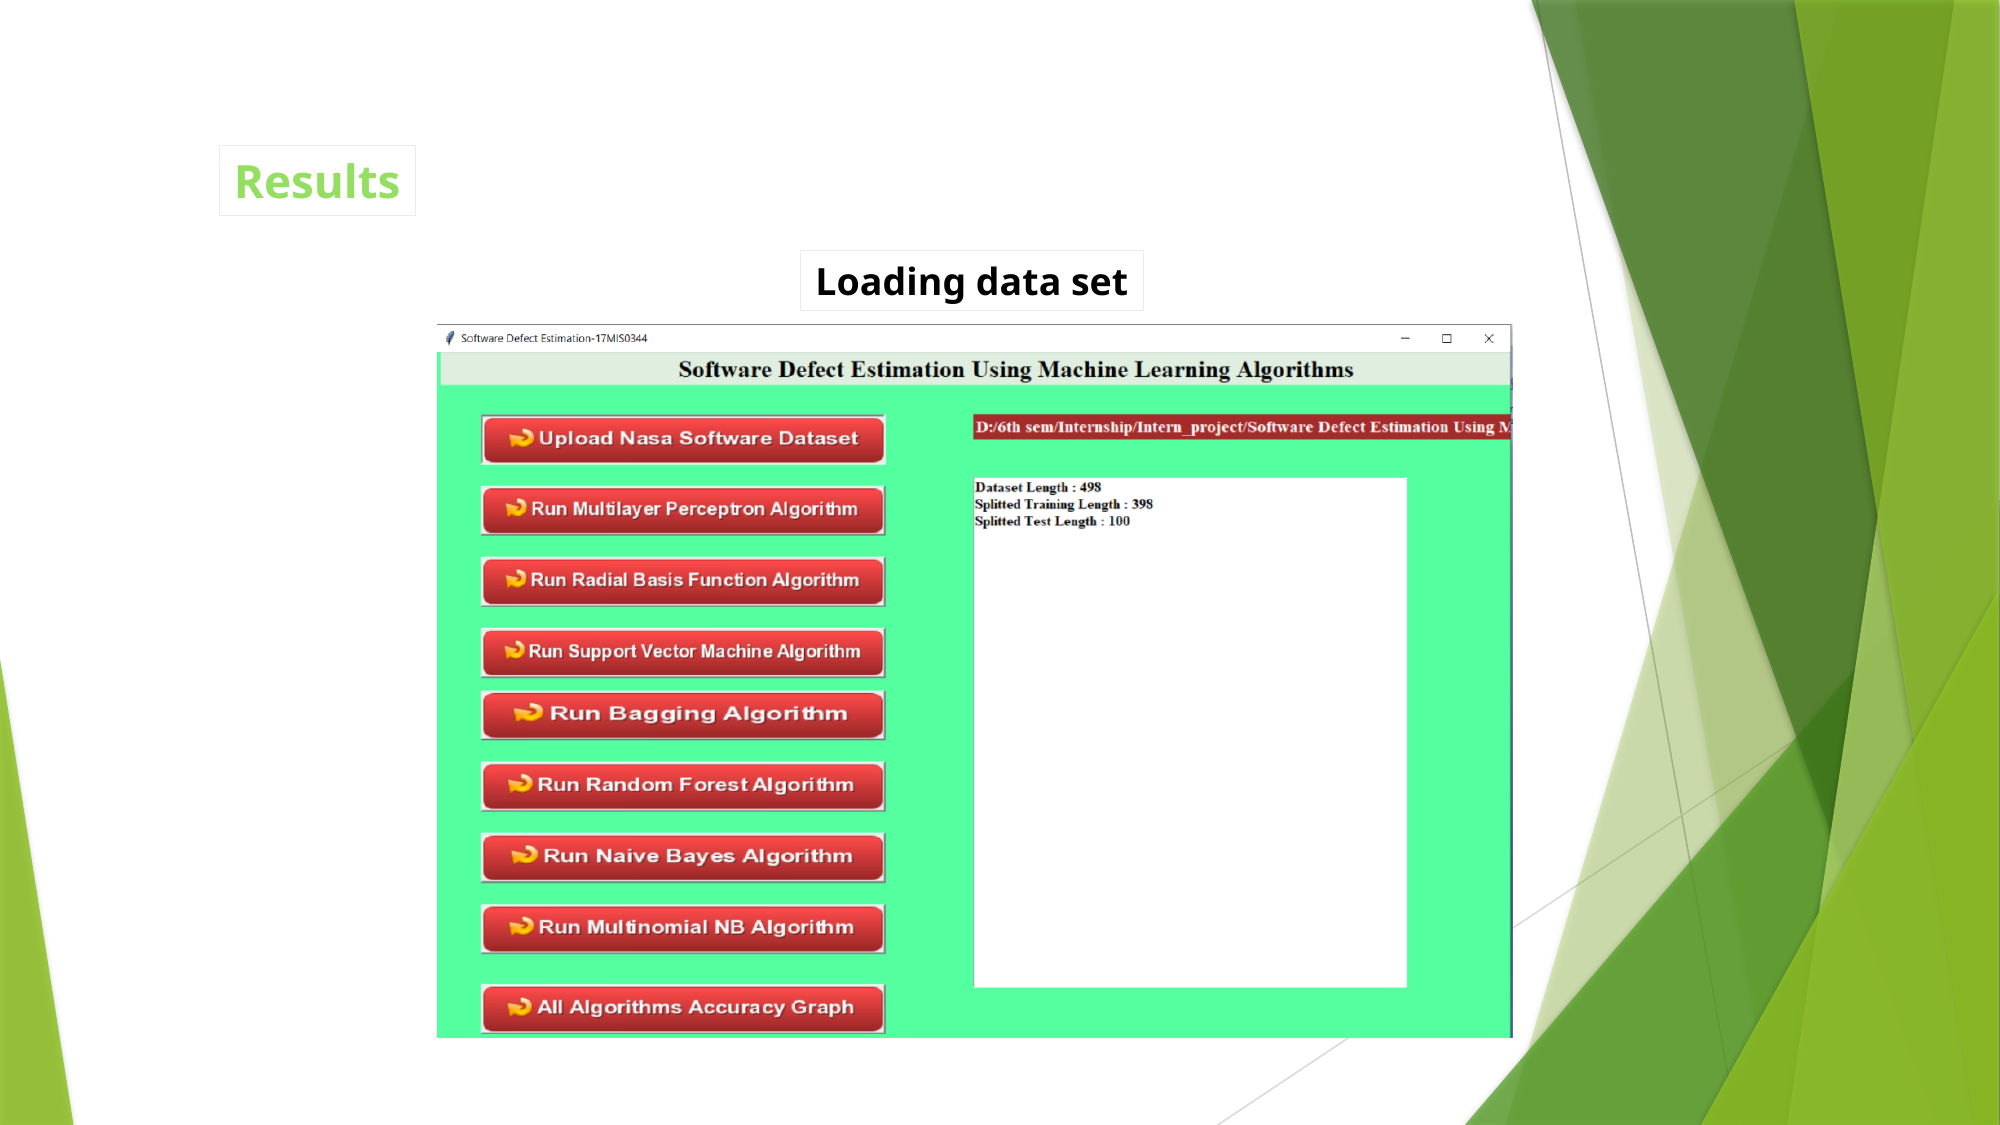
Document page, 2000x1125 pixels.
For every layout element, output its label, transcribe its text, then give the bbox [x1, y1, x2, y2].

text_box Results [219, 145, 416, 216]
picture [436, 324, 1513, 1038]
text_box Loading data set [800, 250, 1144, 311]
